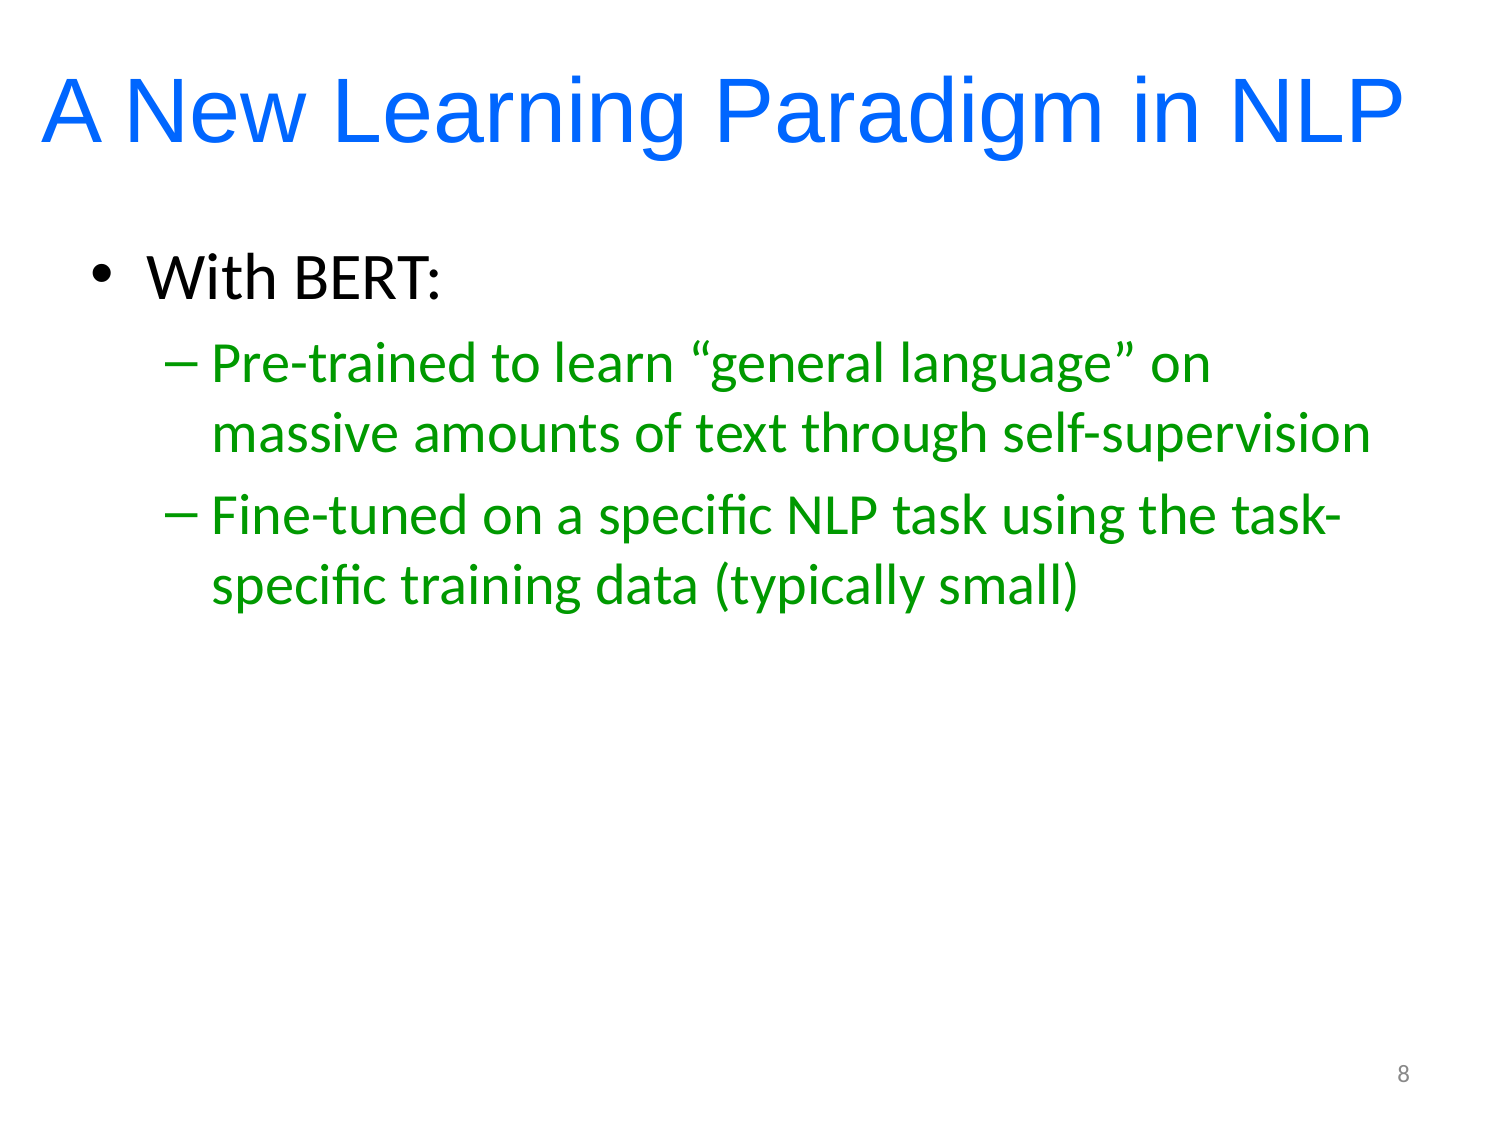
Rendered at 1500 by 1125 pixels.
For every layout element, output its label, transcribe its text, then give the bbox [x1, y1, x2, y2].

slide_number 8 [1074, 1042, 1425, 1103]
title A New Learning Paradigm in NLP [24, 12, 1425, 200]
list With BERT: Pre-trained to learn “general language” on massive amounts of text through self-supervision Fine-tuned on a specific NLP task using the task-specific training data (typically small) [75, 224, 1425, 1075]
